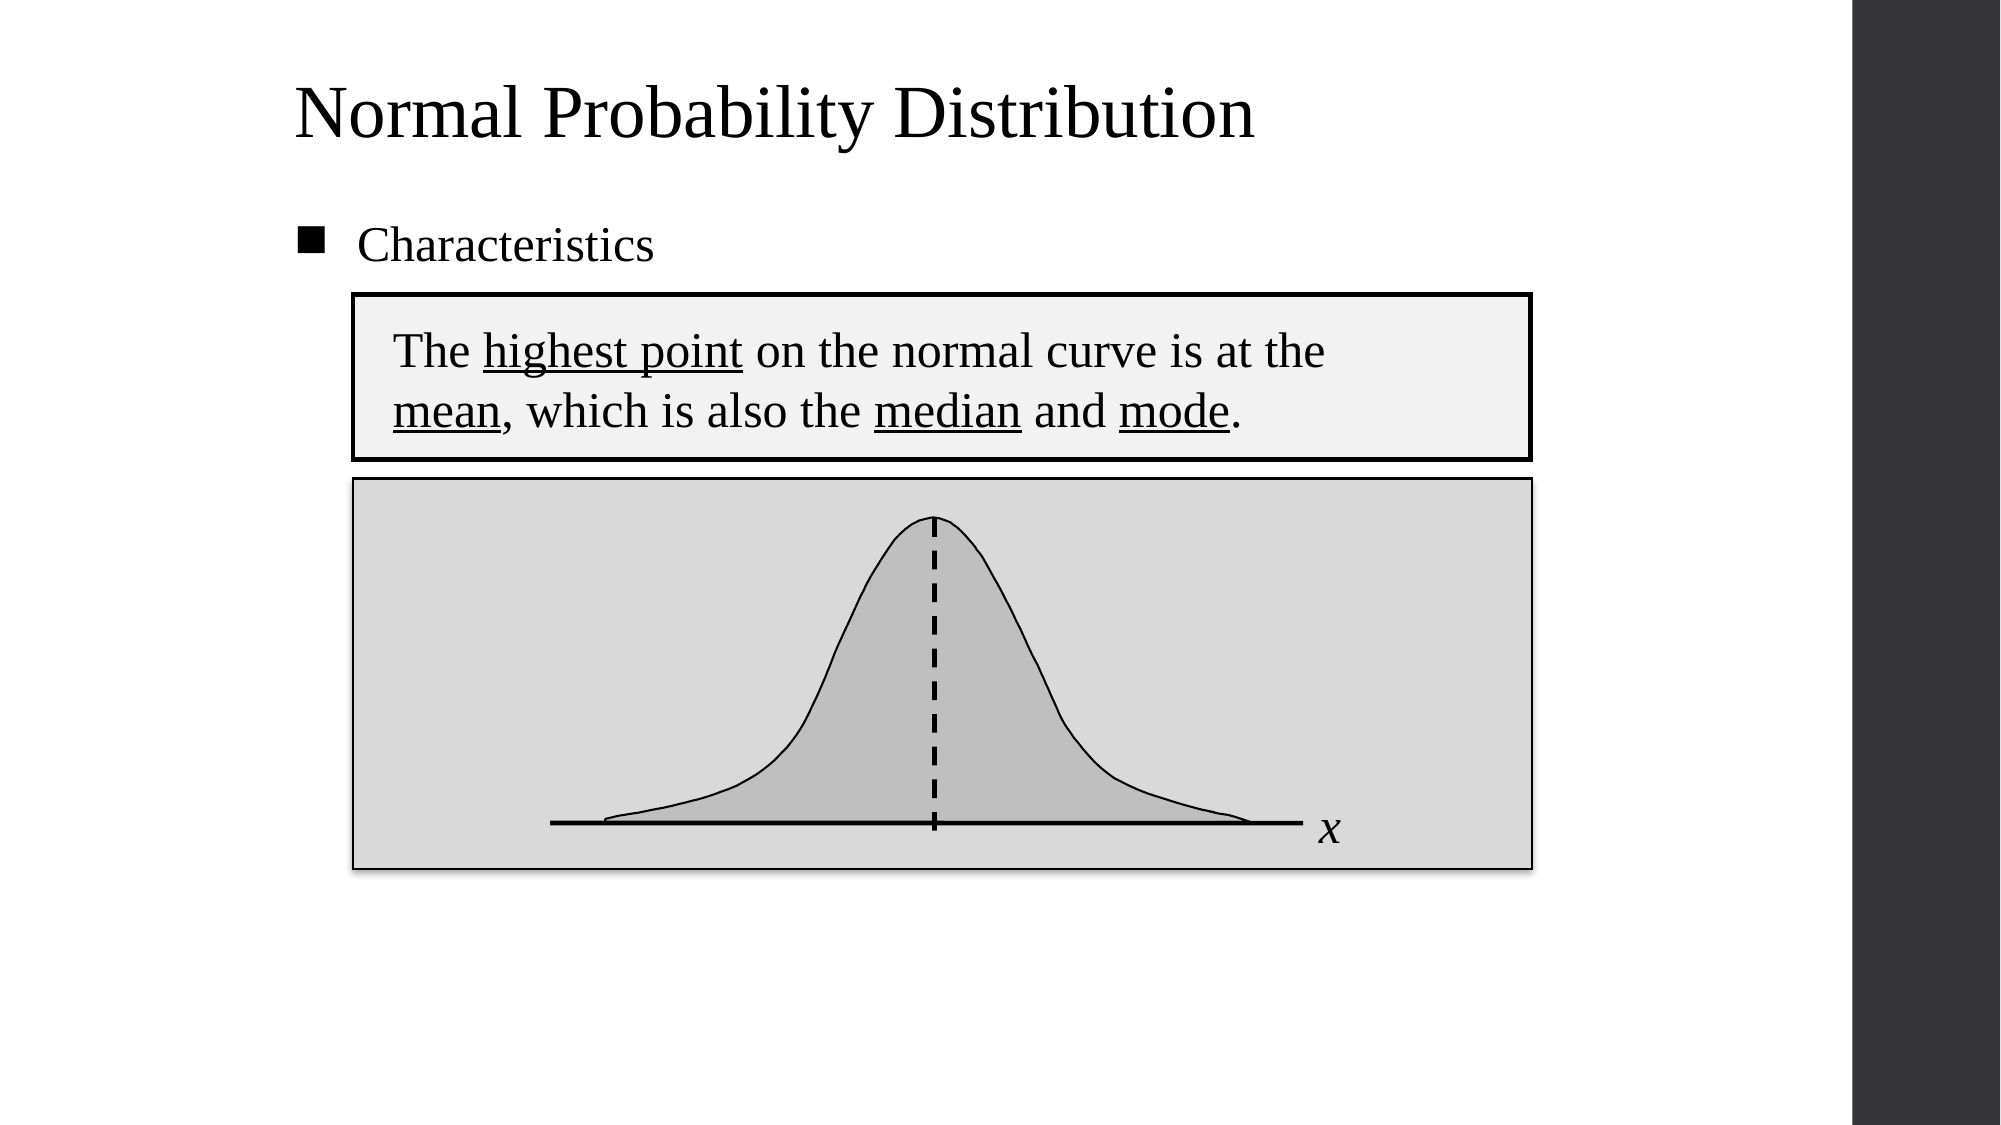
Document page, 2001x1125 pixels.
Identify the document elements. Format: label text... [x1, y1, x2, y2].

text_box The highest point on the normal curve is at the mean, which is also the median and mode. [353, 294, 1531, 460]
text_box Normal Probability Distribution [279, 54, 1555, 170]
text_box [604, 517, 1251, 823]
text_box [353, 478, 1533, 870]
text_box x [1303, 786, 1356, 862]
text_box Characteristics [286, 204, 861, 290]
